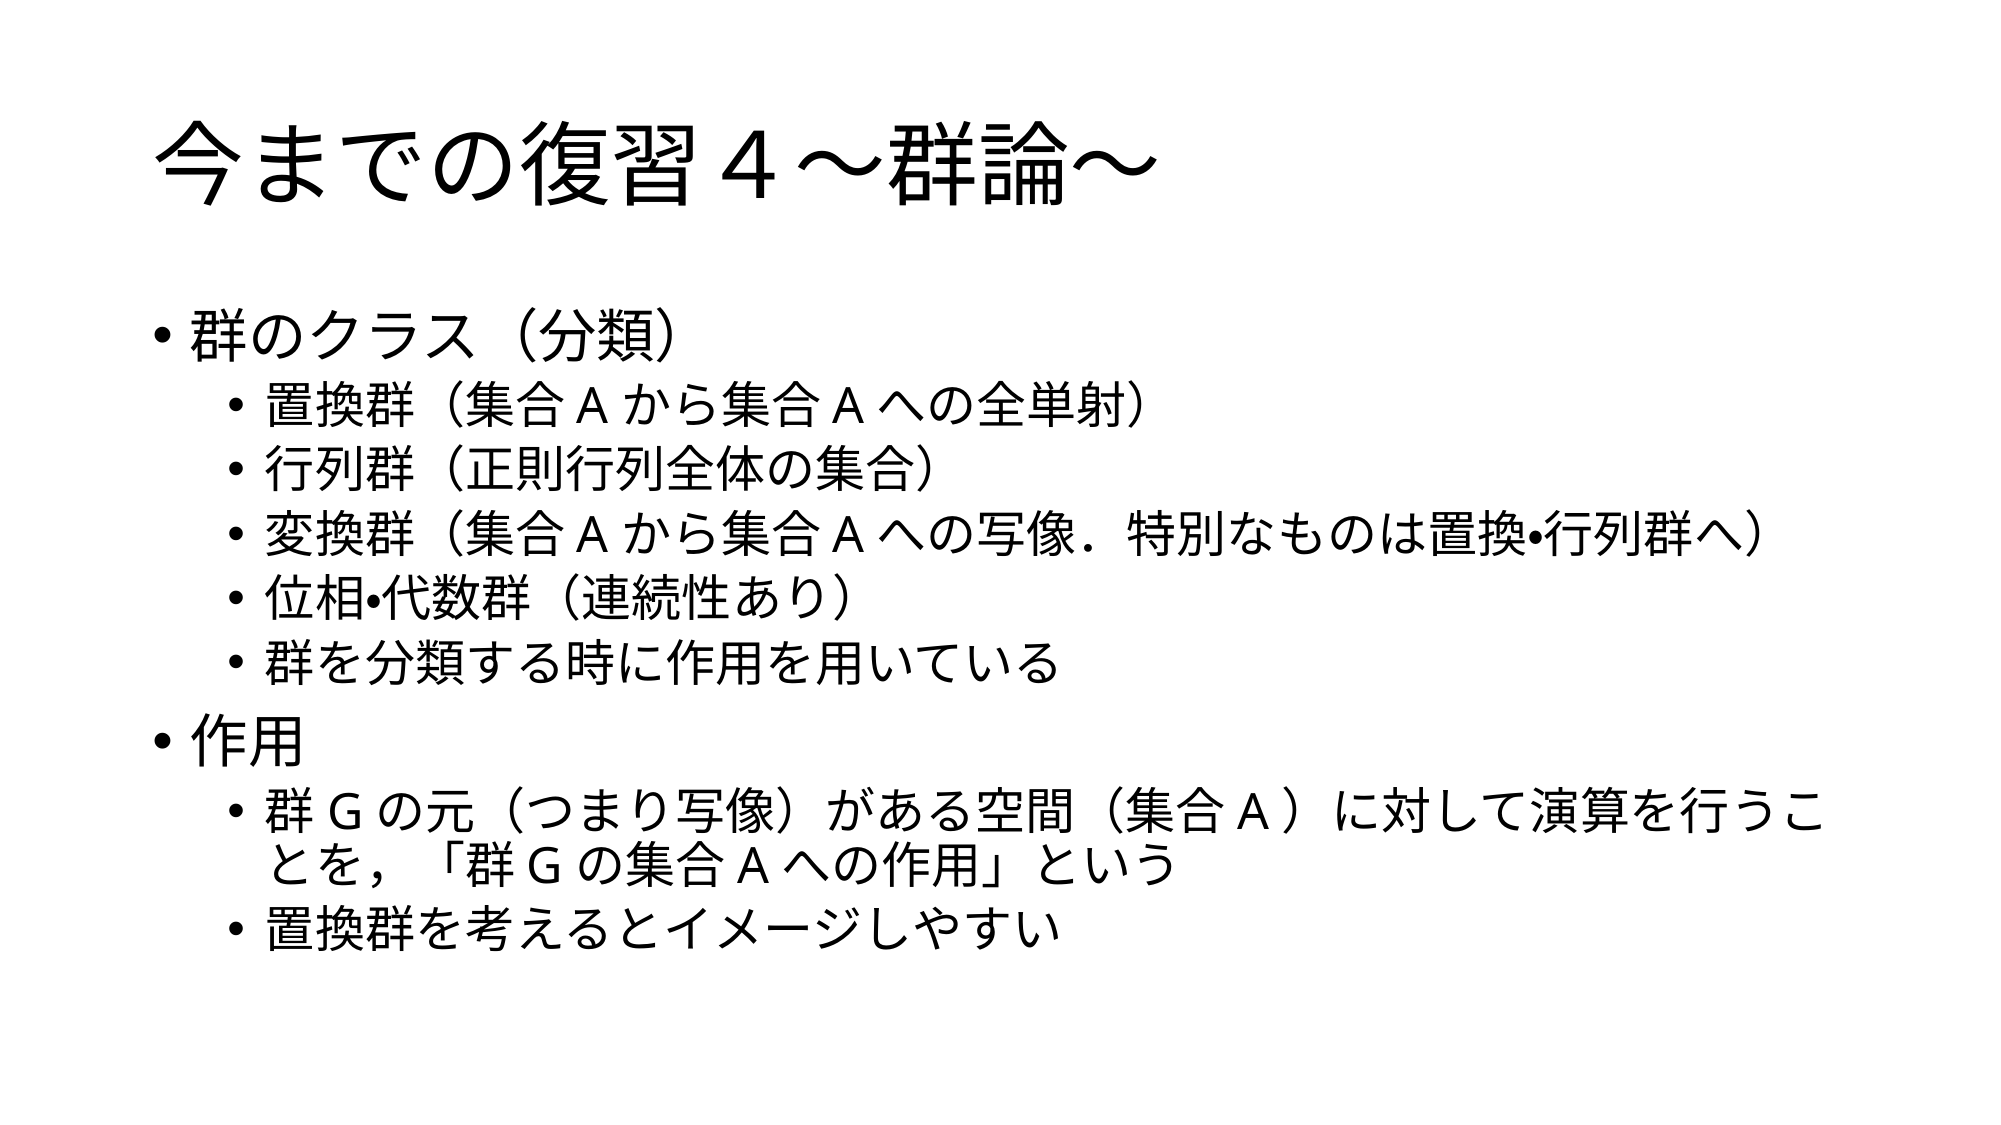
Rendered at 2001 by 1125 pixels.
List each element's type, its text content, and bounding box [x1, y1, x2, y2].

list 群のクラス（分類） 置換群（集合Aから集合Aへの全単射） 行列群（正則行列全体の集合） 変換群（集合Aから集合Aへの写像．特別なものは置換・行列群へ） 位相・代数群（連続性あり） 群を分類する時に作用を用いている 作用 群Gの元（つまり写像）がある空間（集合A）に対して演算を行うことを，「群Gの集合Aへの作用」という 置換群を考えるとイメージしやすい [137, 299, 1863, 1014]
title 今までの復習４〜群論〜 [137, 59, 1863, 278]
